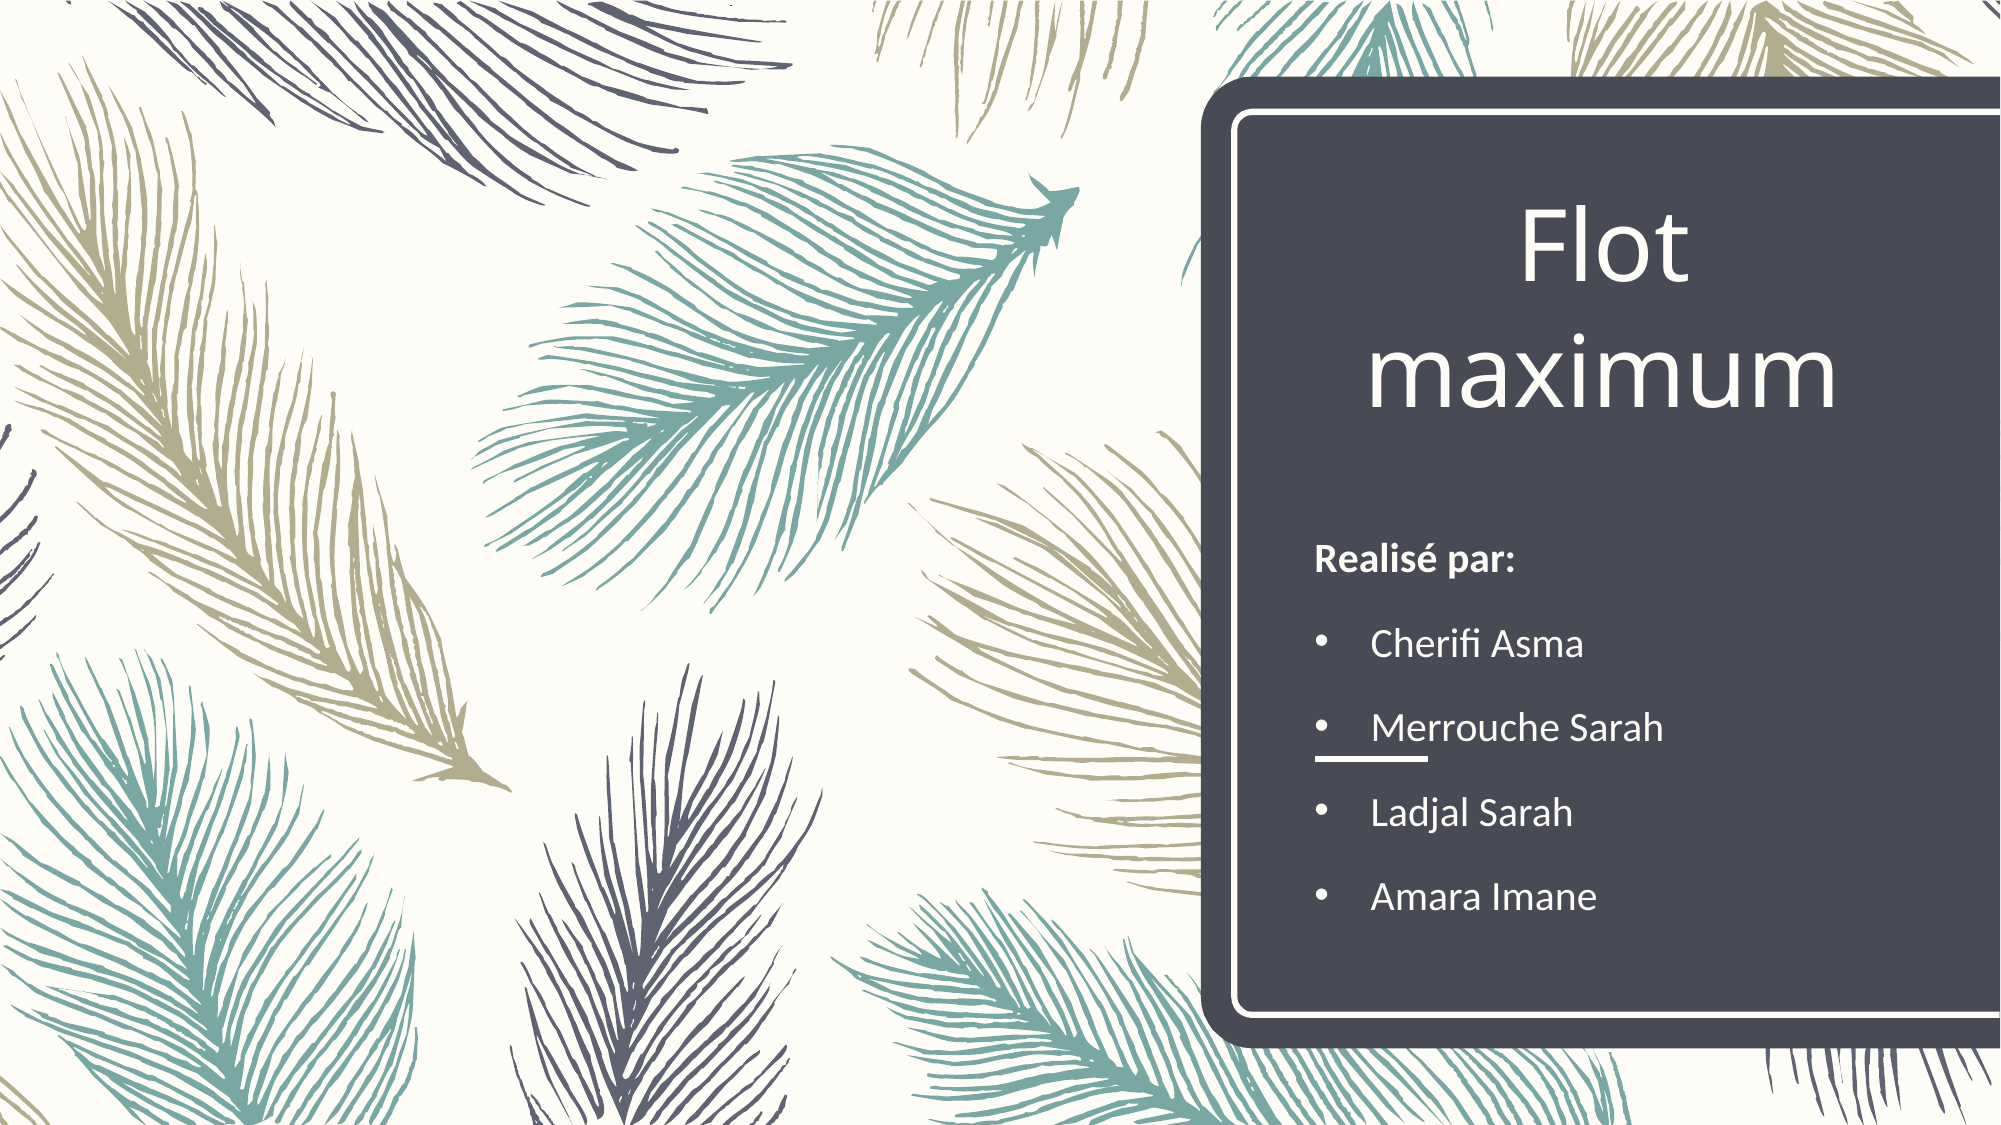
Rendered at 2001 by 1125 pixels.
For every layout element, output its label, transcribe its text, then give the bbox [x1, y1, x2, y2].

title Flot maximum [1284, 167, 1922, 476]
subtitle Realisé par: Cherifi Asma Merrouche Sarah Ladjal Sarah Amara Imane [1299, 508, 1922, 982]
